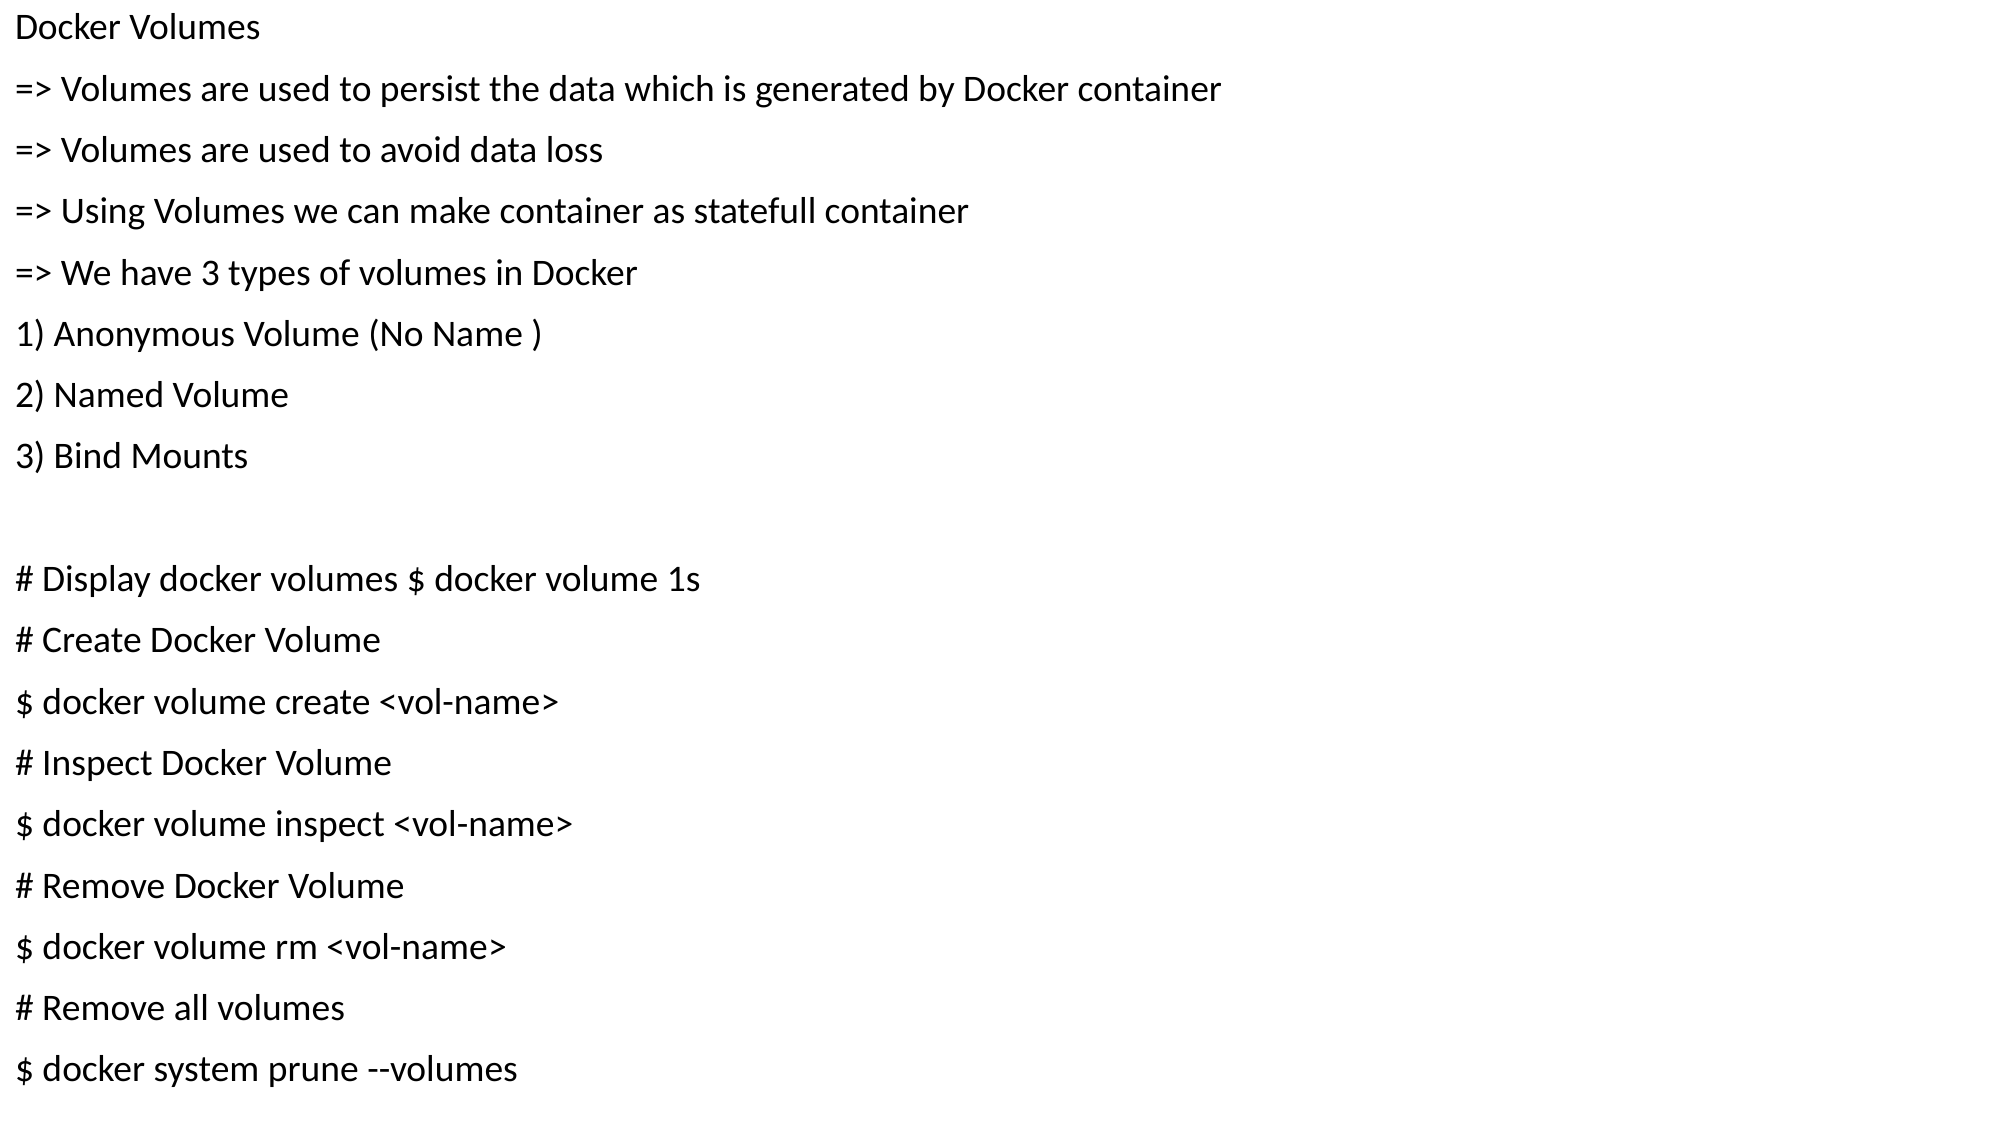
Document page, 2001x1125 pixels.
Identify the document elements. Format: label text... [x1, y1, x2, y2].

list Docker Volumes => Volumes are used to persist the data which is generated by Docker container => Volumes are used to avoid data loss => Using Volumes we can make container as statefull container => We have 3 types of volumes in Docker 1) Anonymous Volume (No Name ) 2) Named Volume 3) Bind Mounts # Display docker volumes $ docker volume 1s # Create Docker Volume $ docker volume create <vol-name> # Inspect Docker Volume $ docker volume inspect <vol-name> # Remove Docker Volume $ docker volume rm <vol-name> # Remove all volumes $ docker system prune --volumes [0, 0, 2000, 1125]
